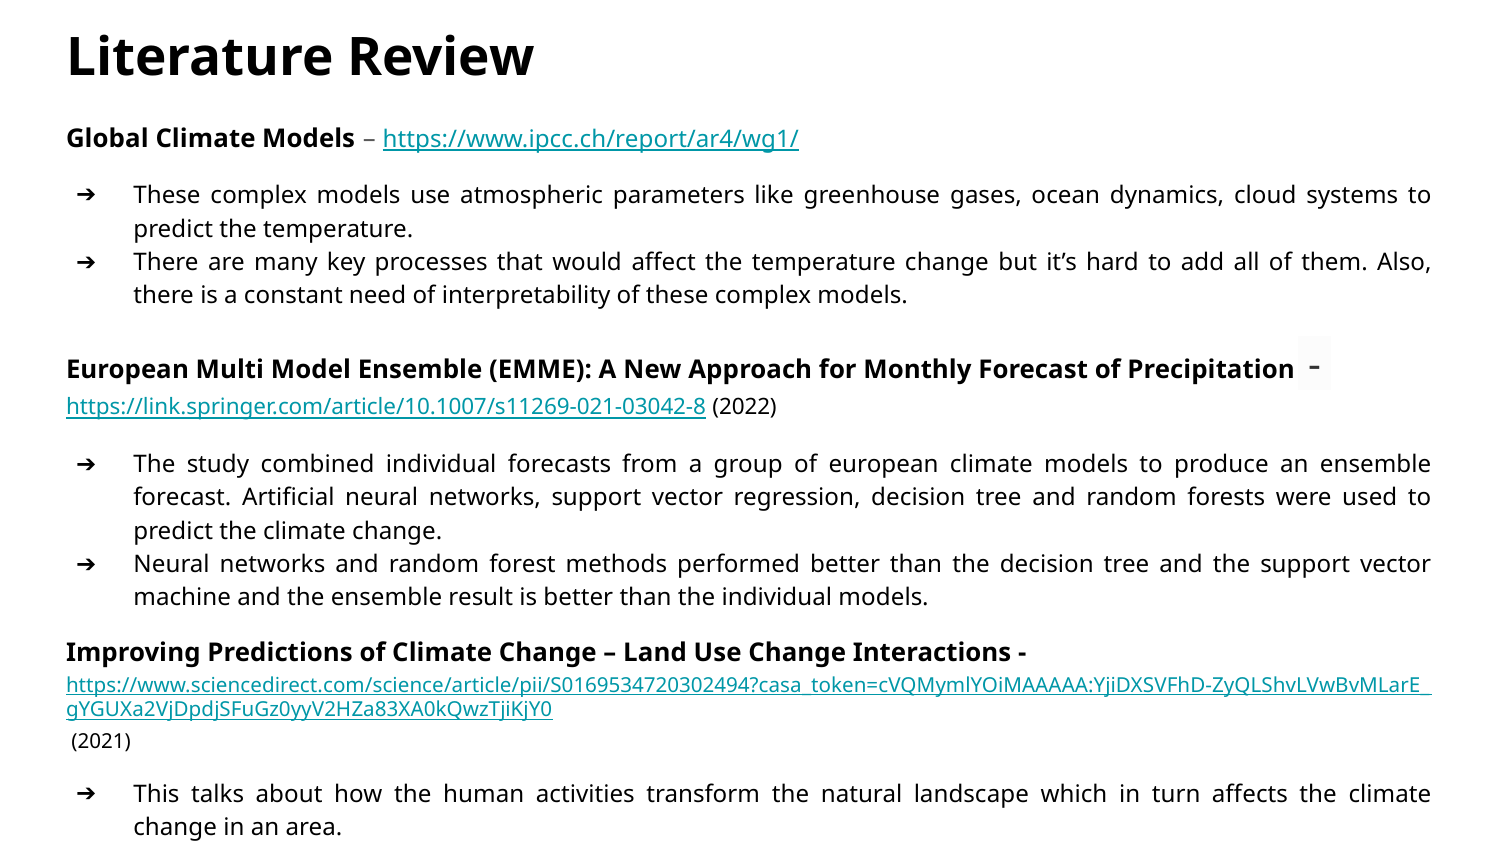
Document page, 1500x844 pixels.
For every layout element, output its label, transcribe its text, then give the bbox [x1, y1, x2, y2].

list Global Climate Models – https://www.ipcc.ch/report/ar4/wg1/ These complex models use atmospheric parameters like greenhouse gases, ocean dynamics, cloud systems to predict the temperature. There are many key processes that would affect the temperature change but it’s hard to add all of them. Also, there is a constant need of interpretability of these complex models. European Multi Model Ensemble (EMME): A New Approach for Monthly Forecast of Precipitation - https://link.springer.com/article/10.1007/s11269-021-03042-8 (2022) The study combined individual forecasts from a group of european climate models to produce an ensemble forecast. Artificial neural networks, support vector regression, decision tree and random forests were used to predict the climate change. Neural networks and random forest methods performed better than the decision tree and the support vector machine and the ensemble result is better than the individual models. Improving Predictions of Climate Change – Land Use Change Interactions - https://www.sciencedirect.com/science/article/pii/S0169534720302494?casa_token=cVQMymlYOiMAAAAA:YjiDXSVFhD-ZyQLShvLVwBvMLarE_gYGUXa2VjDpdjSFuGz0yyV2HZa83XA0kQwzTjiKjY0 (2021) This talks about how the human activities transform the natural landscape which in turn affects the climate change in an area. [51, 101, 1449, 832]
title Literature Review [51, 7, 1449, 101]
